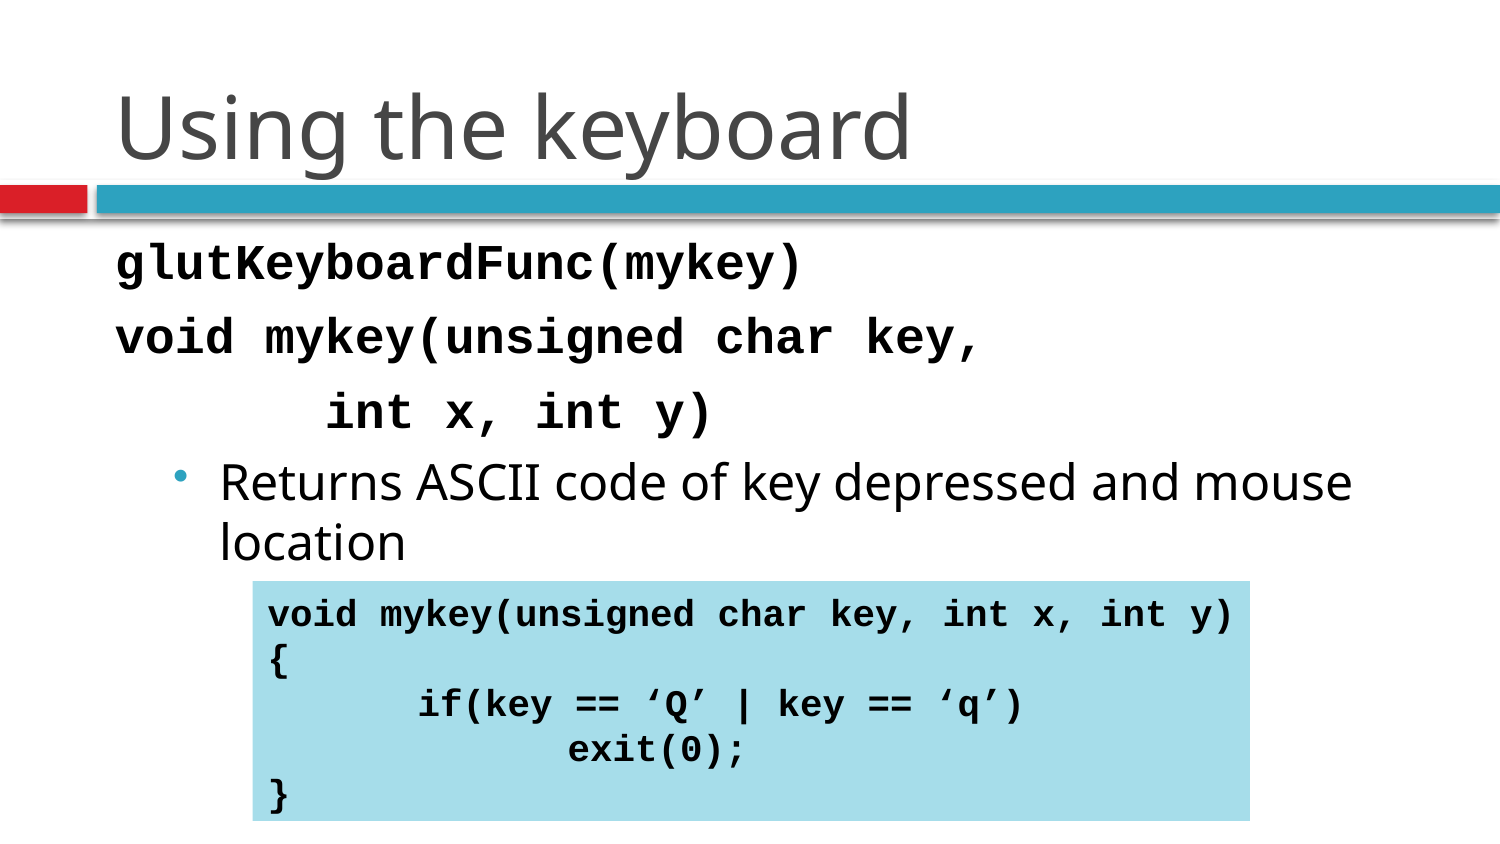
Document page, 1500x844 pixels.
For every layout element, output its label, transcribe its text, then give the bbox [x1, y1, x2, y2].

title Using the keyboard [99, 19, 1438, 185]
list glutKeyboardFunc(mykey) void mykey(unsigned char key, int x, int y) Returns ASCII code of key depressed and mouse location [99, 221, 1438, 760]
text_box void mykey(unsigned char key, int x, int y) { if(key == ‘Q’ | key == ‘q’) exit(0); } [252, 581, 1250, 821]
